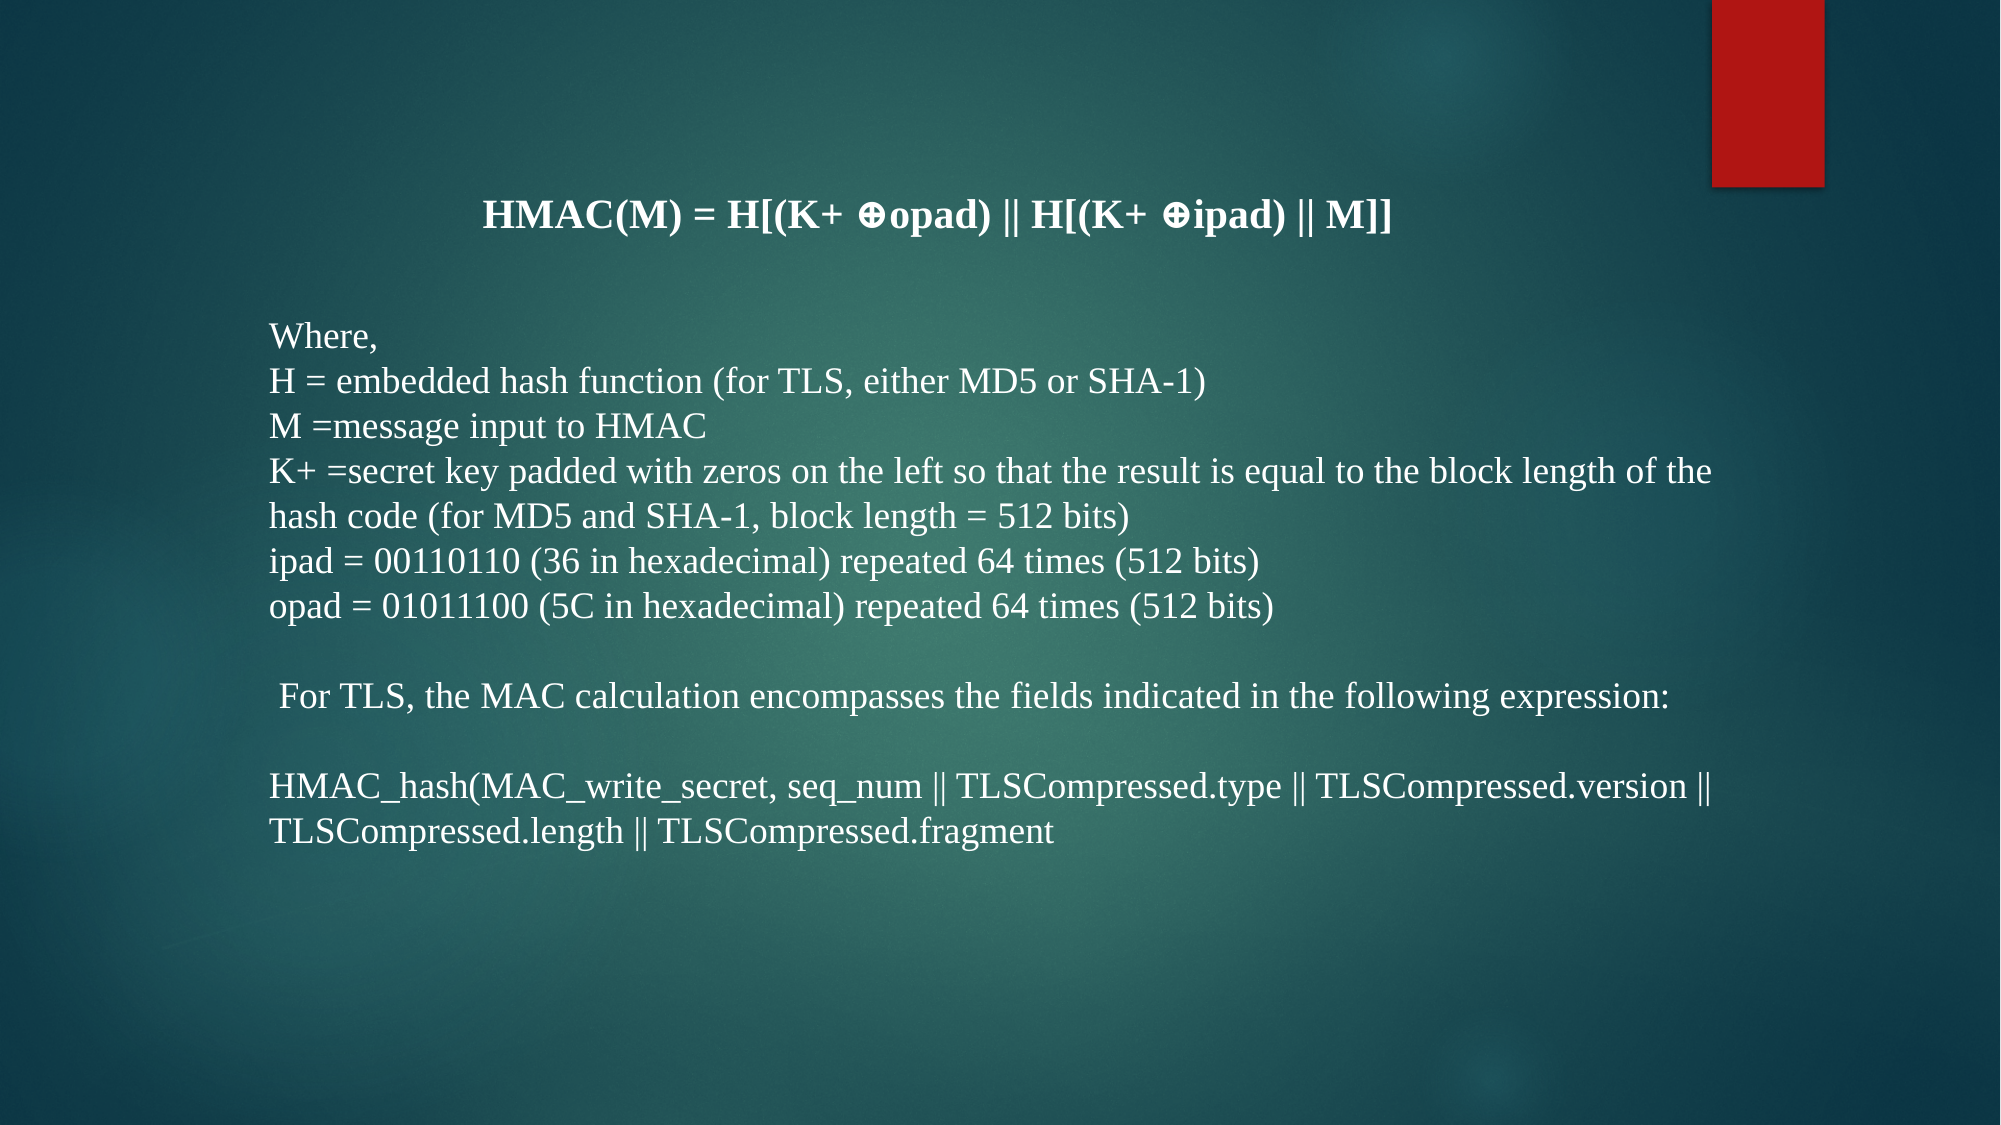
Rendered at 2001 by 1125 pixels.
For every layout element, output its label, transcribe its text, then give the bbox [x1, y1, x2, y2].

text_box HMAC(M) = H[(K+ ⊕opad) || H[(K+ ⊕ipad) || M]] [467, 179, 1468, 245]
picture [0, 0, 2001, 1125]
text_box Where, H = embedded hash function (for TLS, either MD5 or SHA-1) M =message input to HMAC K+ =secret key padded with zeros on the left so that the result is equal to the block length of the hash code (for MD5 and SHA-1, block length = 512 bits) ipad = 00110110 (36 in hexadecimal) repeated 64 times (512 bits) opad = 01011100 (5C in hexadecimal) repeated 64 times (512 bits) For TLS, the MAC calculation encompasses the fields indicated in the following expression: HMAC_hash(MAC_write_secret, seq_num || TLSCompressed.type || TLSCompressed.version || TLSCompressed.length || TLSCompressed.fragment [254, 303, 1746, 859]
